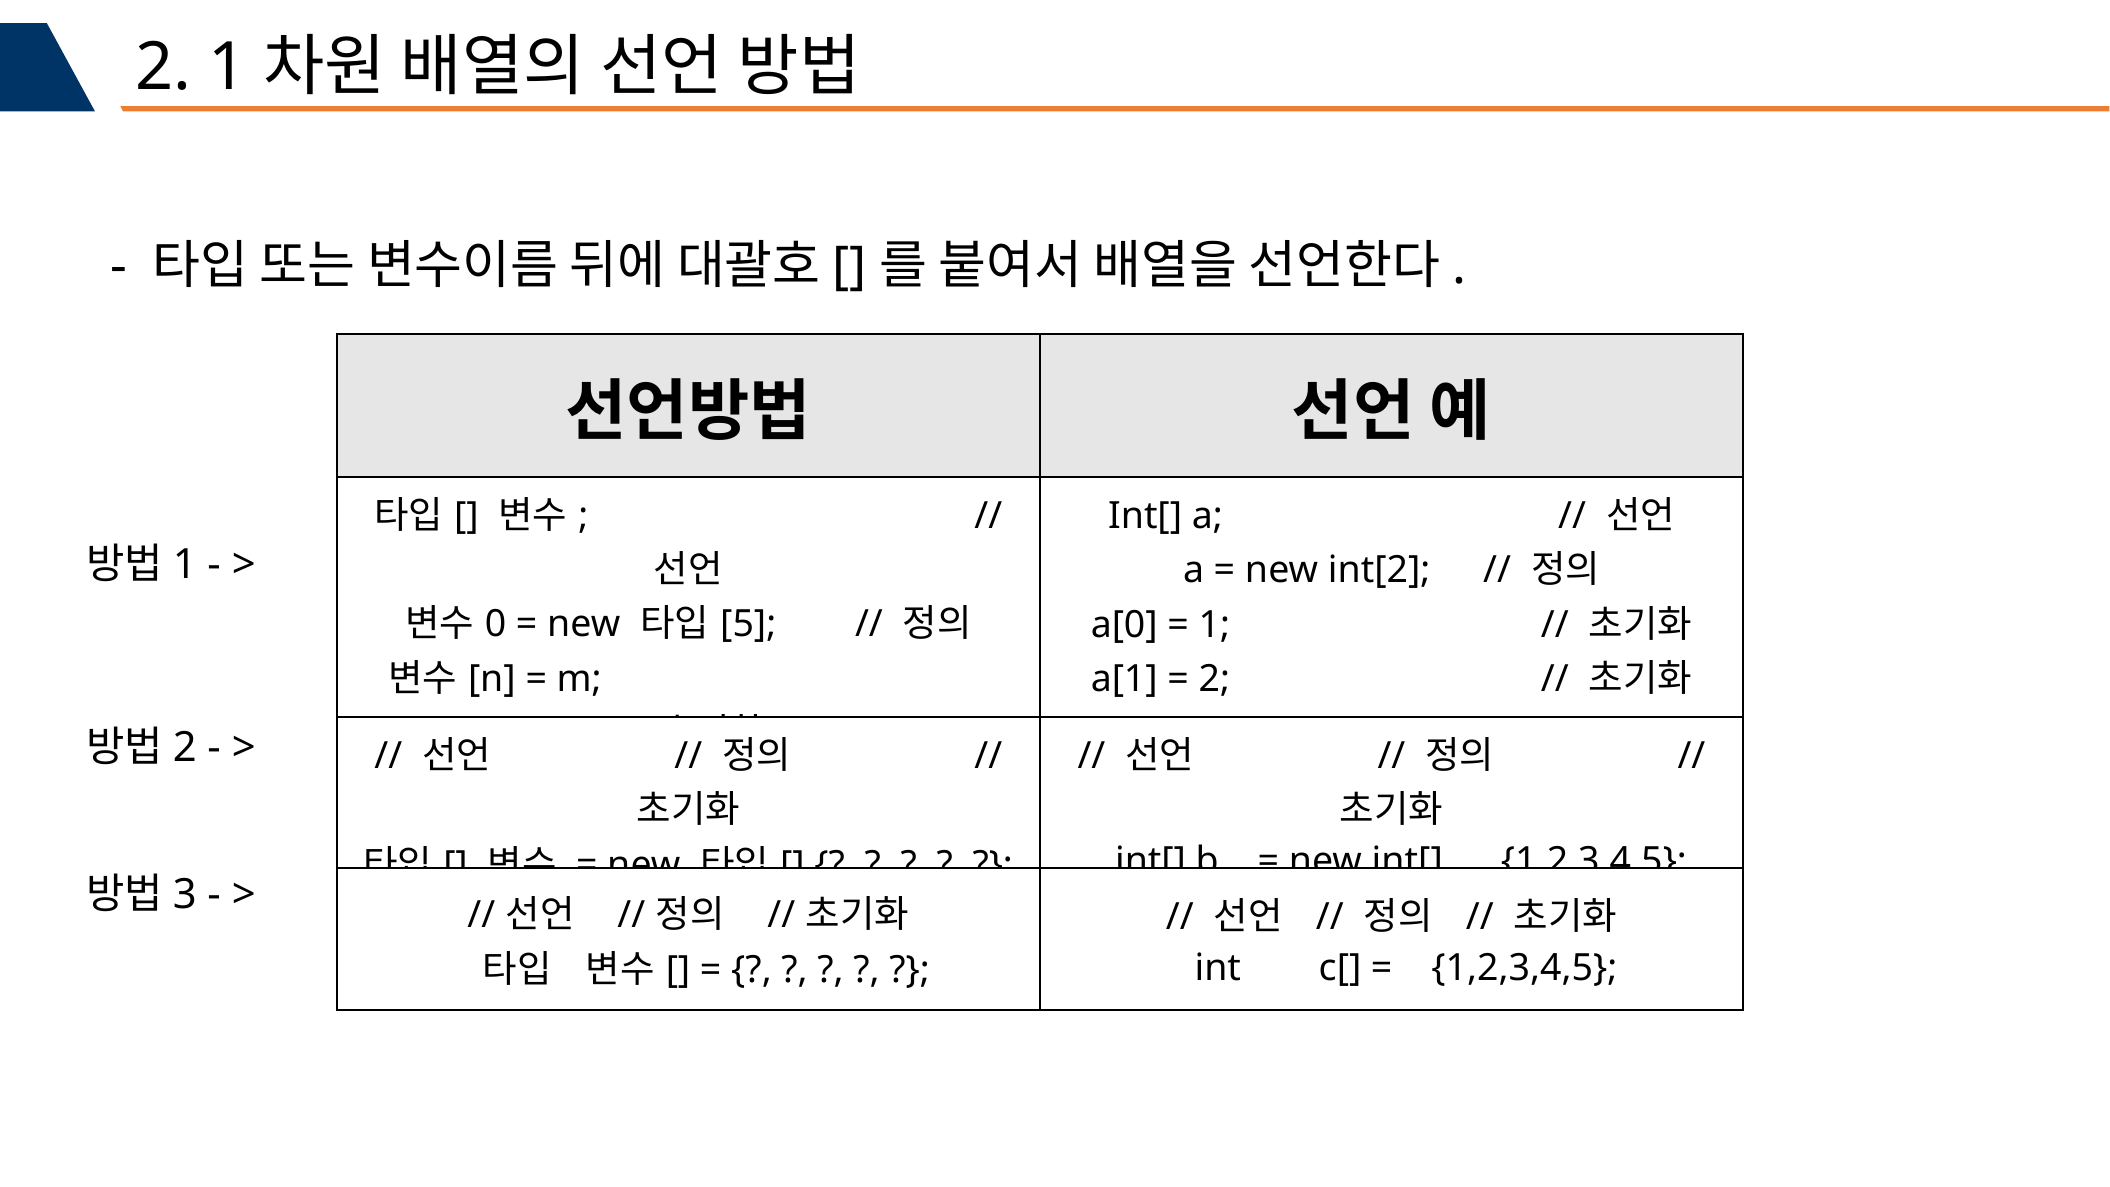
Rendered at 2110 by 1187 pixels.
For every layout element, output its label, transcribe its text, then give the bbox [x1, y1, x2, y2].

table_cell Int[] a; // 선언 a = new int[2]; // 정의 a[0] = 1; // 초기화 a[1] = 2; // 초기화 [1041, 478, 1742, 716]
table_header 선언방법 [338, 335, 1039, 476]
table_cell // 선언 // 정의 // 초기화 int c[] = {1,2,3,4,5}; [1041, 869, 1742, 1009]
table_cell //선언 //정의 //초기화 타입 변수[] = {?, ?, ?, ?, ?}; [338, 869, 1039, 1009]
table_cell // 선언 // 정의 // 초기화 int[] b = new int[] {1,2,3,4,5}; [1041, 718, 1742, 867]
text_box 방법2 - > [29, 711, 298, 777]
text_box 방법3 - > [29, 858, 298, 924]
table_header 선언 예 [1041, 335, 1742, 476]
text_box 방법1 - > [29, 529, 298, 595]
table_cell // 선언 // 정의 // 초기화 타입[] 변수 = new 타입[] {?, ?, ?, ?, ?}; [338, 718, 1039, 867]
text_box [0, 22, 97, 113]
text_box [118, 104, 2110, 113]
table_cell 타입[] 변수; // 선언 변수0 = new 타입[5]; // 정의 변수[n] = m; //초기화 [338, 478, 1039, 716]
text_box 2. 1차원 배열의 선언 방법 [93, 22, 928, 103]
text_box - 타입 또는 변수이름 뒤에 대괄호[]를 붙여서 배열을 선언한다. [53, 223, 2054, 302]
